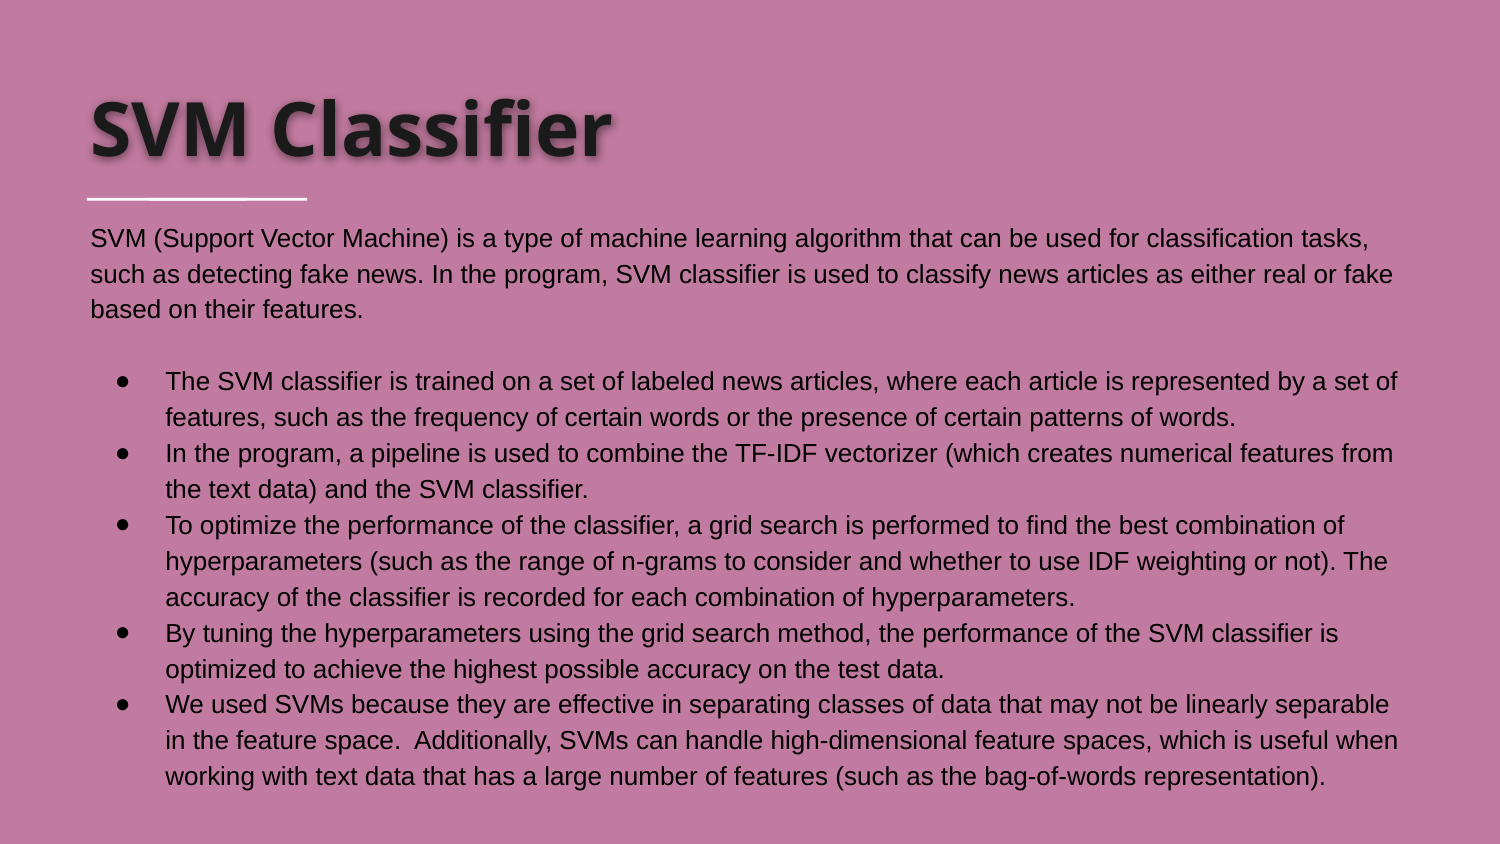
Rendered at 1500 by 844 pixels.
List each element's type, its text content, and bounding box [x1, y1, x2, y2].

title SVM Classifier [75, 66, 1337, 192]
text_box SVM (Support Vector Machine) is a type of machine learning algorithm that can be used for classification tasks, such as detecting fake news. In the program, SVM classifier is used to classify news articles as either real or fake based on their features. The SVM classifier is trained on a set of labeled news articles, where each article is represented by a set of features, such as the frequency of certain words or the presence of certain patterns of words. In the program, a pipeline is used to combine the TF-IDF vectorizer (which creates numerical features from the text data) and the SVM classifier. To optimize the performance of the classifier, a grid search is performed to find the best combination of hyperparameters (such as the range of n-grams to consider and whether to use IDF weighting or not). The accuracy of the classifier is recorded for each combination of hyperparameters. By tuning the hyperparameters using the grid search method, the performance of the SVM classifier is optimized to achieve the highest possible accuracy on the test data. We used SVMs because they are effective in separating classes of data that may not be linearly separable in the feature space. Additionally, SVMs can handle high-dimensional feature spaces, which is useful when working with text data that has a large number of features (such as the bag-of-words representation). [75, 201, 1425, 806]
